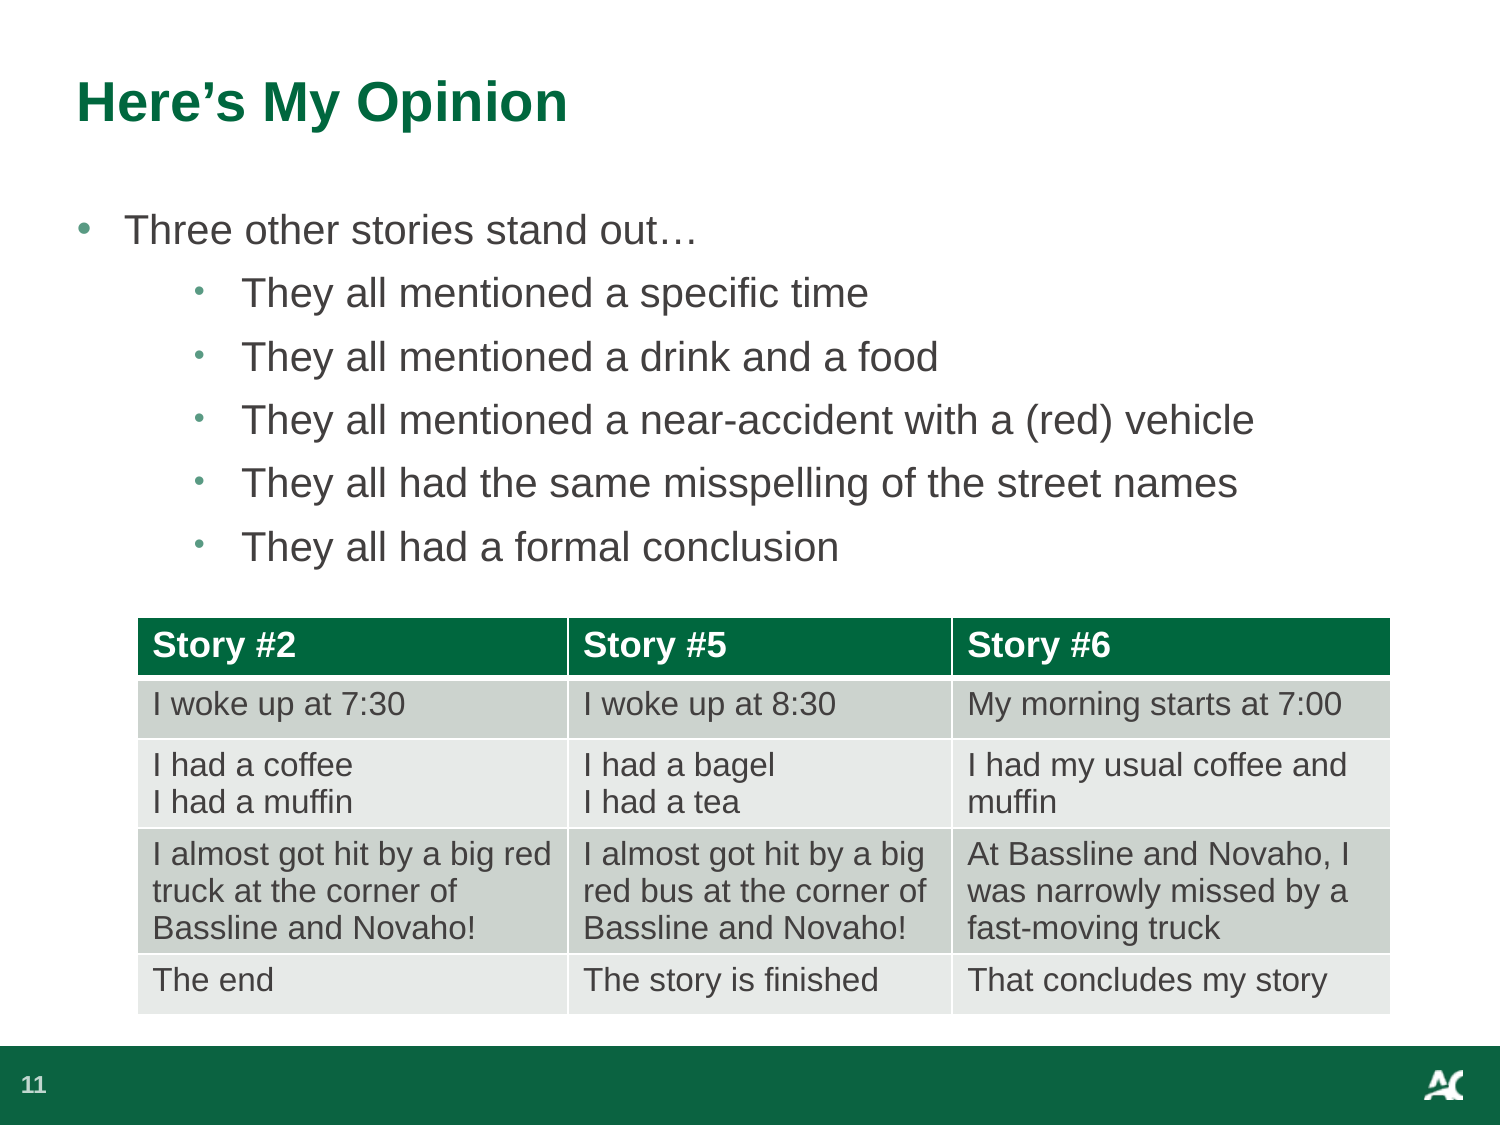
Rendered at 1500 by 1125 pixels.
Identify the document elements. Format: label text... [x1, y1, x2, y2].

table_cell The story is finished [569, 955, 951, 1014]
table_cell My morning starts at 7:00 [953, 681, 1390, 738]
table_header Story #2 [138, 618, 567, 675]
title Here’s My Opinion [76, 78, 1141, 197]
table_cell I woke up at 8:30 [569, 681, 951, 738]
table_cell I had a bagel I had a tea [569, 740, 951, 827]
table_cell I had my usual coffee and muffin [953, 740, 1390, 827]
table_cell The end [138, 955, 567, 1014]
table_header Story #5 [569, 618, 951, 675]
table_cell I almost got hit by a big red bus at the corner of Bassline and Novaho! [569, 829, 951, 953]
table_cell I almost got hit by a big red truck at the corner of Bassline and Novaho! [138, 829, 567, 953]
table_cell I had a coffee I had a muffin [138, 740, 567, 827]
table_cell That concludes my story [953, 955, 1390, 1014]
table_cell At Bassline and Novaho, I was narrowly missed by a fast-moving truck [953, 829, 1390, 953]
list Three other stories stand out… They all mentioned a specific time They all mentioned a drink and a food They all mentioned a near-accident with a (red) vehicle They all had the same misspelling of the street names They all had a formal conclusion [76, 197, 1463, 962]
slide_number 11 [20, 1057, 77, 1111]
table_cell I woke up at 7:30 [138, 681, 567, 738]
table_header Story #6 [953, 618, 1390, 675]
